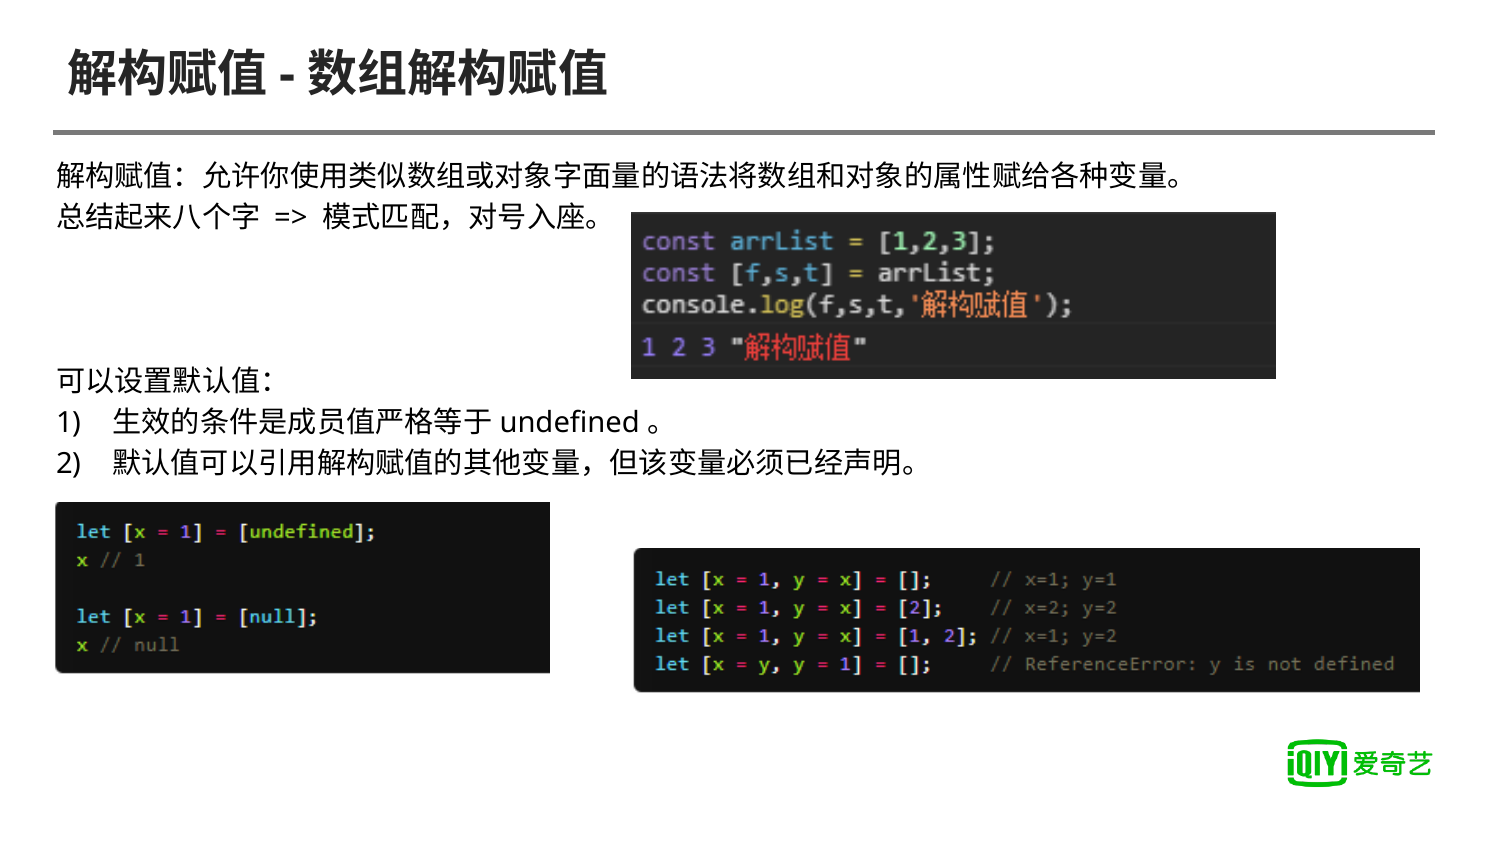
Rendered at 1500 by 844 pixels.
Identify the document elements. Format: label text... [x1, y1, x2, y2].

title 解构赋值-数组解构赋值 [53, 33, 1436, 115]
picture [54, 502, 551, 675]
picture [631, 547, 1420, 694]
picture [631, 212, 1276, 379]
list 解构赋值：允许你使用类似数组或对象字面量的语法将数组和对象的属性赋给各种变量。 总结起来八个字 => 模式匹配，对号入座。 可以设置默认值： 生效的条件是成员值严格等于undefined。 默认值可以引用解构赋值的其他变量，但该变量必须已经声明。 [41, 150, 1459, 836]
